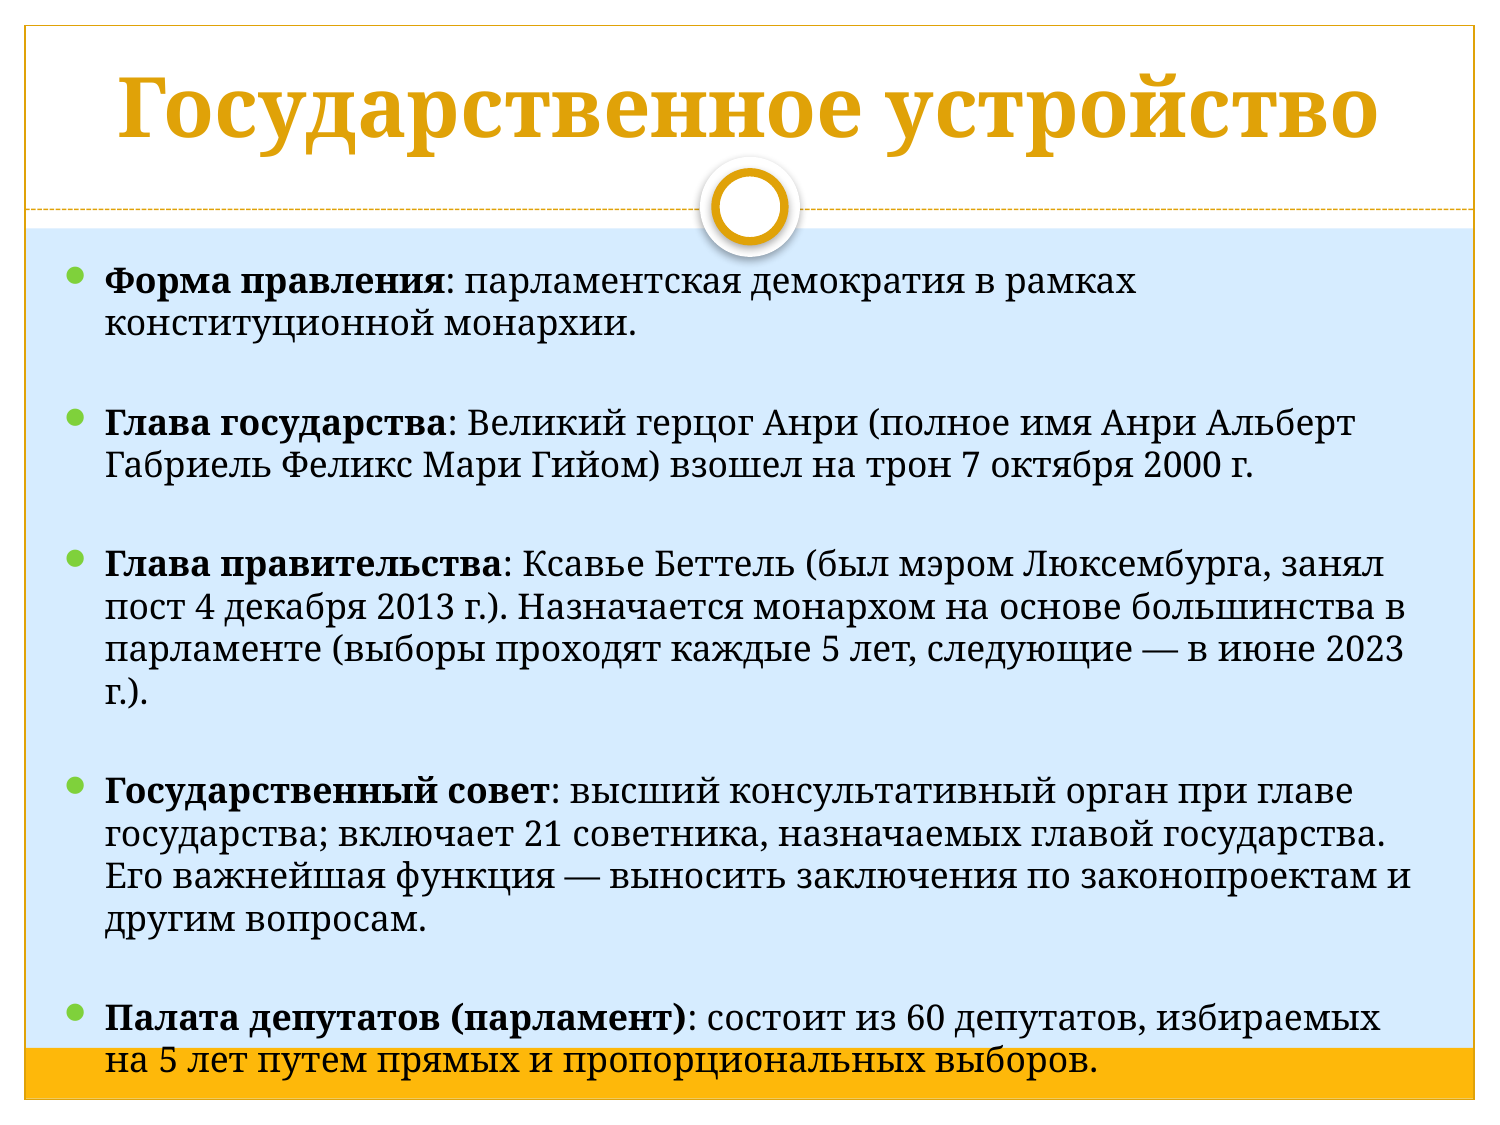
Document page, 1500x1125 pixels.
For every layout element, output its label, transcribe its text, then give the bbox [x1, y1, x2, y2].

title Государственное устройство [49, 37, 1450, 162]
list Форма правления: парламентская демократия в рамках конституционной монархии. Глава государства: Великий герцог Анри (полное имя Анри Альберт Габриель Феликс Мари Гийом) взошел на трон 7 октября 2000 г. Глава правительства: Ксавье Беттель (был мэром Люксембурга, занял пост 4 декабря 2013 г.). Назначается монархом на основе большинства в парламенте (выборы проходят каждые 5 лет, следующие — в июне 2023 г.). Государственный совет: высший консультативный орган при главе государства; включает 21 советника, назначаемых главой государства. Его важнейшая функция — выносить заключения по законопроектам и другим вопросам. Палата депутатов (парламент): состоит из 60 депутатов, избираемых на 5 лет путем прямых и пропорциональных выборов. [49, 250, 1445, 1090]
